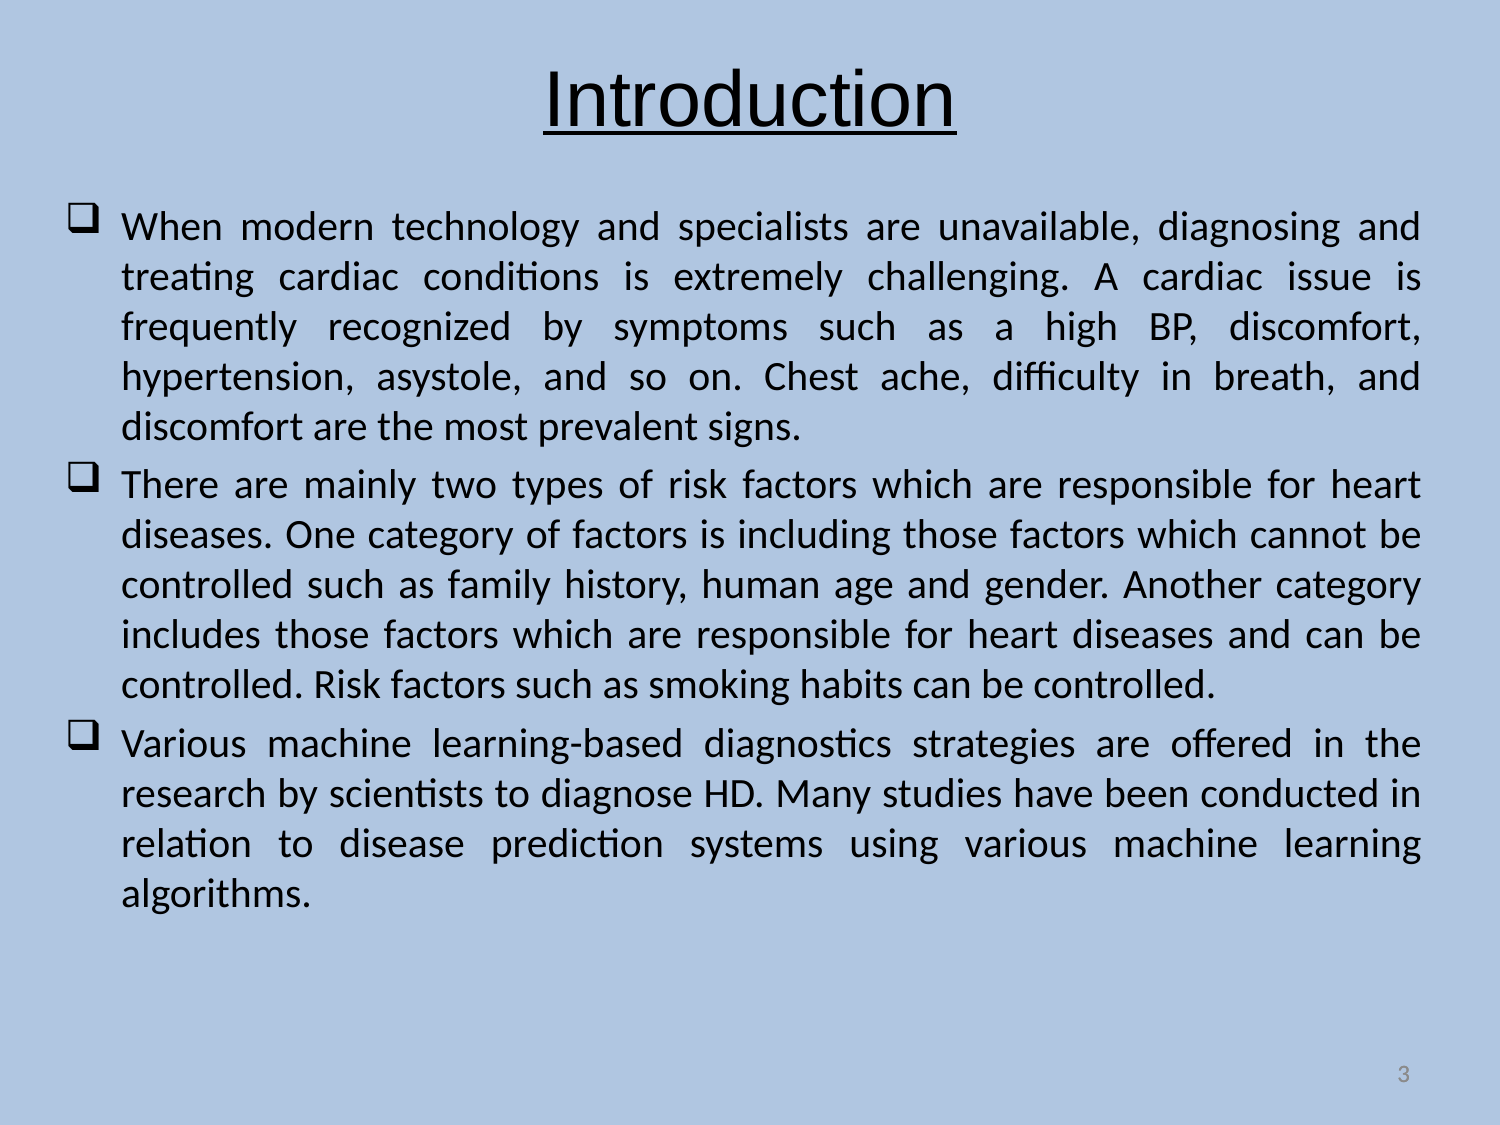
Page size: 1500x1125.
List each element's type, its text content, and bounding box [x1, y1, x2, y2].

text_box 3 [1074, 1042, 1425, 1103]
list When modern technology and specialists are unavailable, diagnosing and treating cardiac conditions is extremely challenging. A cardiac issue is frequently recognized by symptoms such as a high BP, discomfort, hypertension, asystole, and so on. Chest ache, difficulty in breath, and discomfort are the most prevalent signs. There are mainly two types of risk factors which are responsible for heart diseases. One category of factors is including those factors which cannot be controlled such as family history, human age and gender. Another category includes those factors which are responsible for heart diseases and can be controlled. Risk factors such as smoking habits can be controlled. Various machine learning-based diagnostics strategies are offered in the research by scientists to diagnose HD. Many studies have been conducted in relation to disease prediction systems using various machine learning algorithms. [49, 191, 1438, 1063]
title Introduction [74, 19, 1426, 171]
